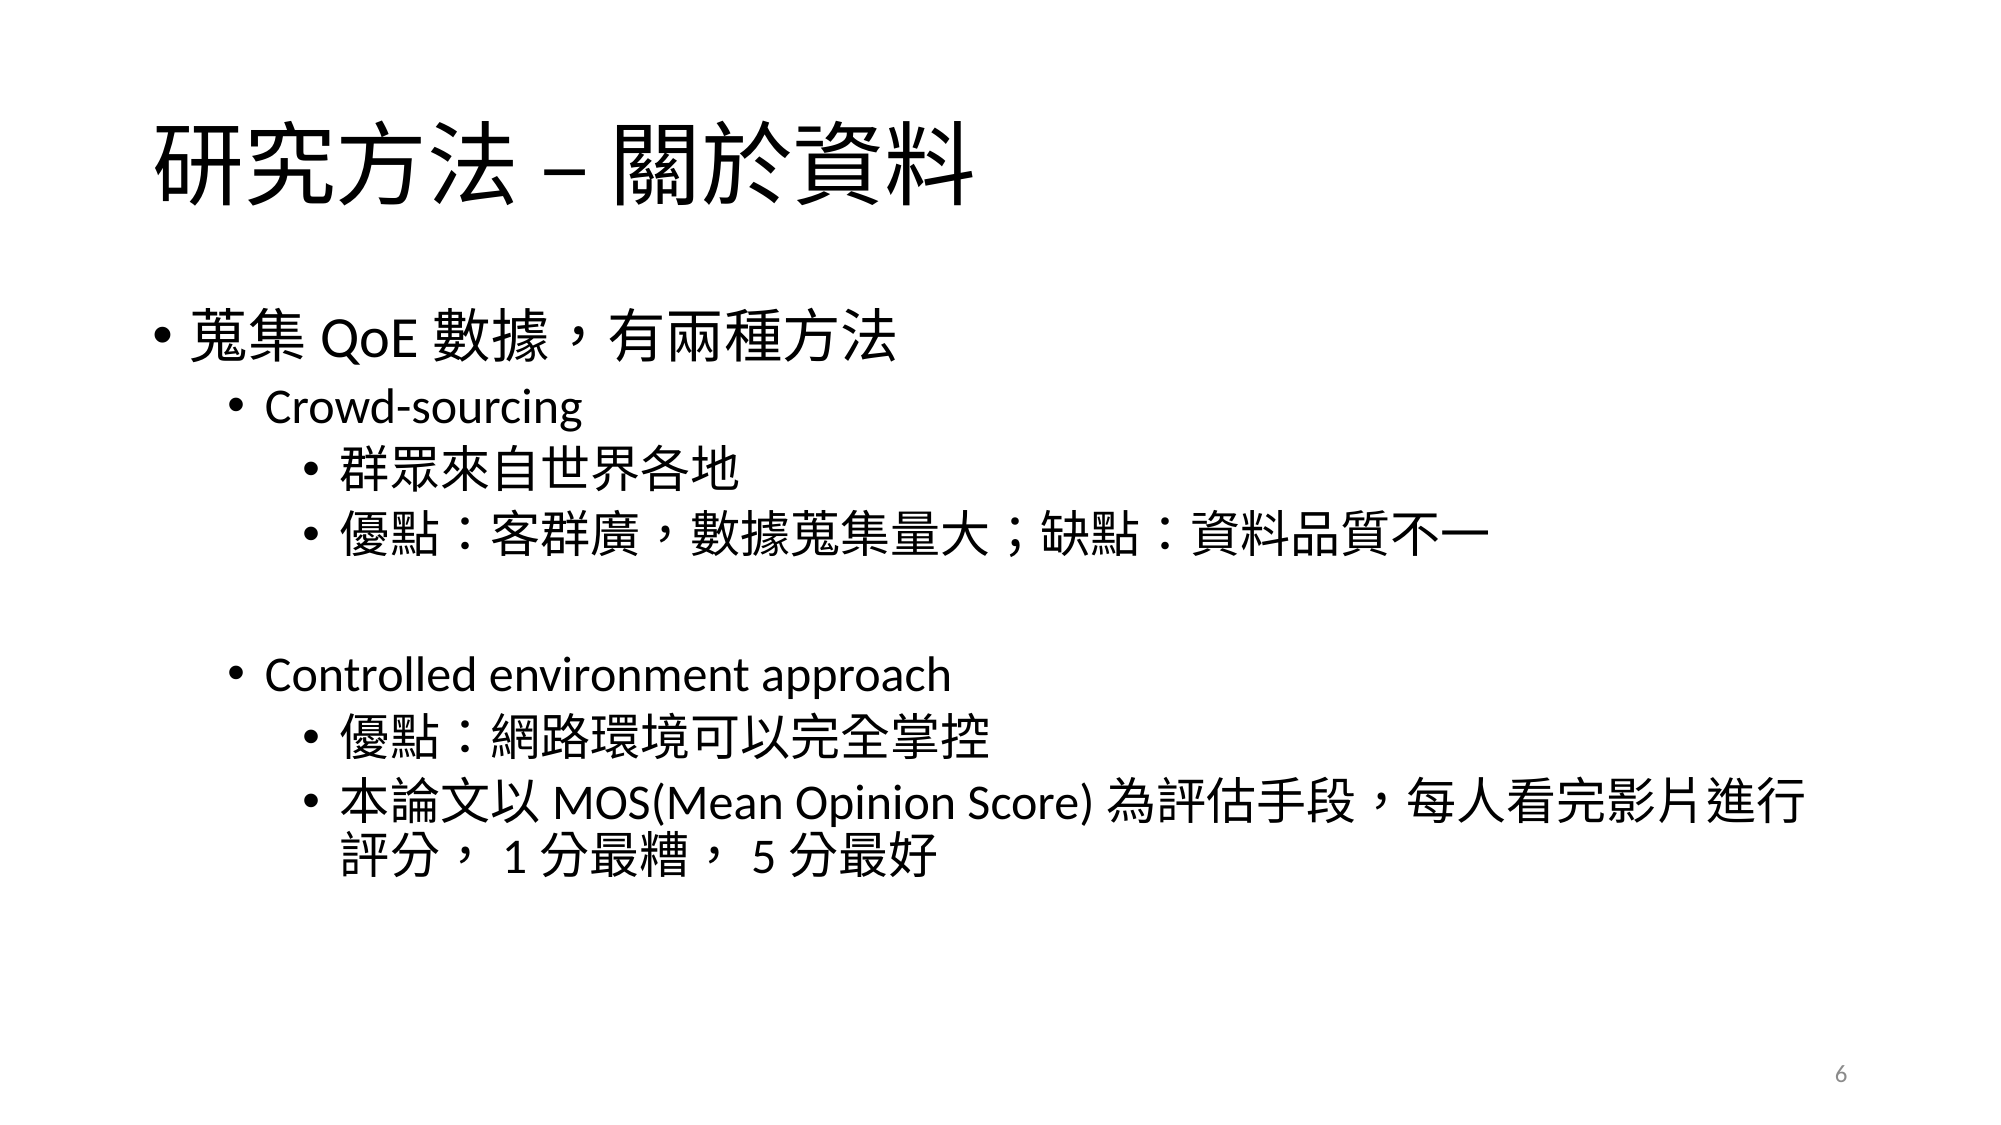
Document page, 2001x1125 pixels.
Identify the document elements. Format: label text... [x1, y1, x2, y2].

list 蒐集QoE數據，有兩種方法 Crowd-sourcing 群眾來自世界各地 優點：客群廣，數據蒐集量大；缺點：資料品質不一 Controlled environment approach 優點：網路環境可以完全掌控 本論文以MOS(Mean Opinion Score)為評估手段，每人看完影片進行評分，1分最糟，5分最好 [137, 299, 1863, 1014]
slide_number 6 [1412, 1042, 1863, 1103]
title 研究方法 – 關於資料 [137, 59, 1863, 278]
